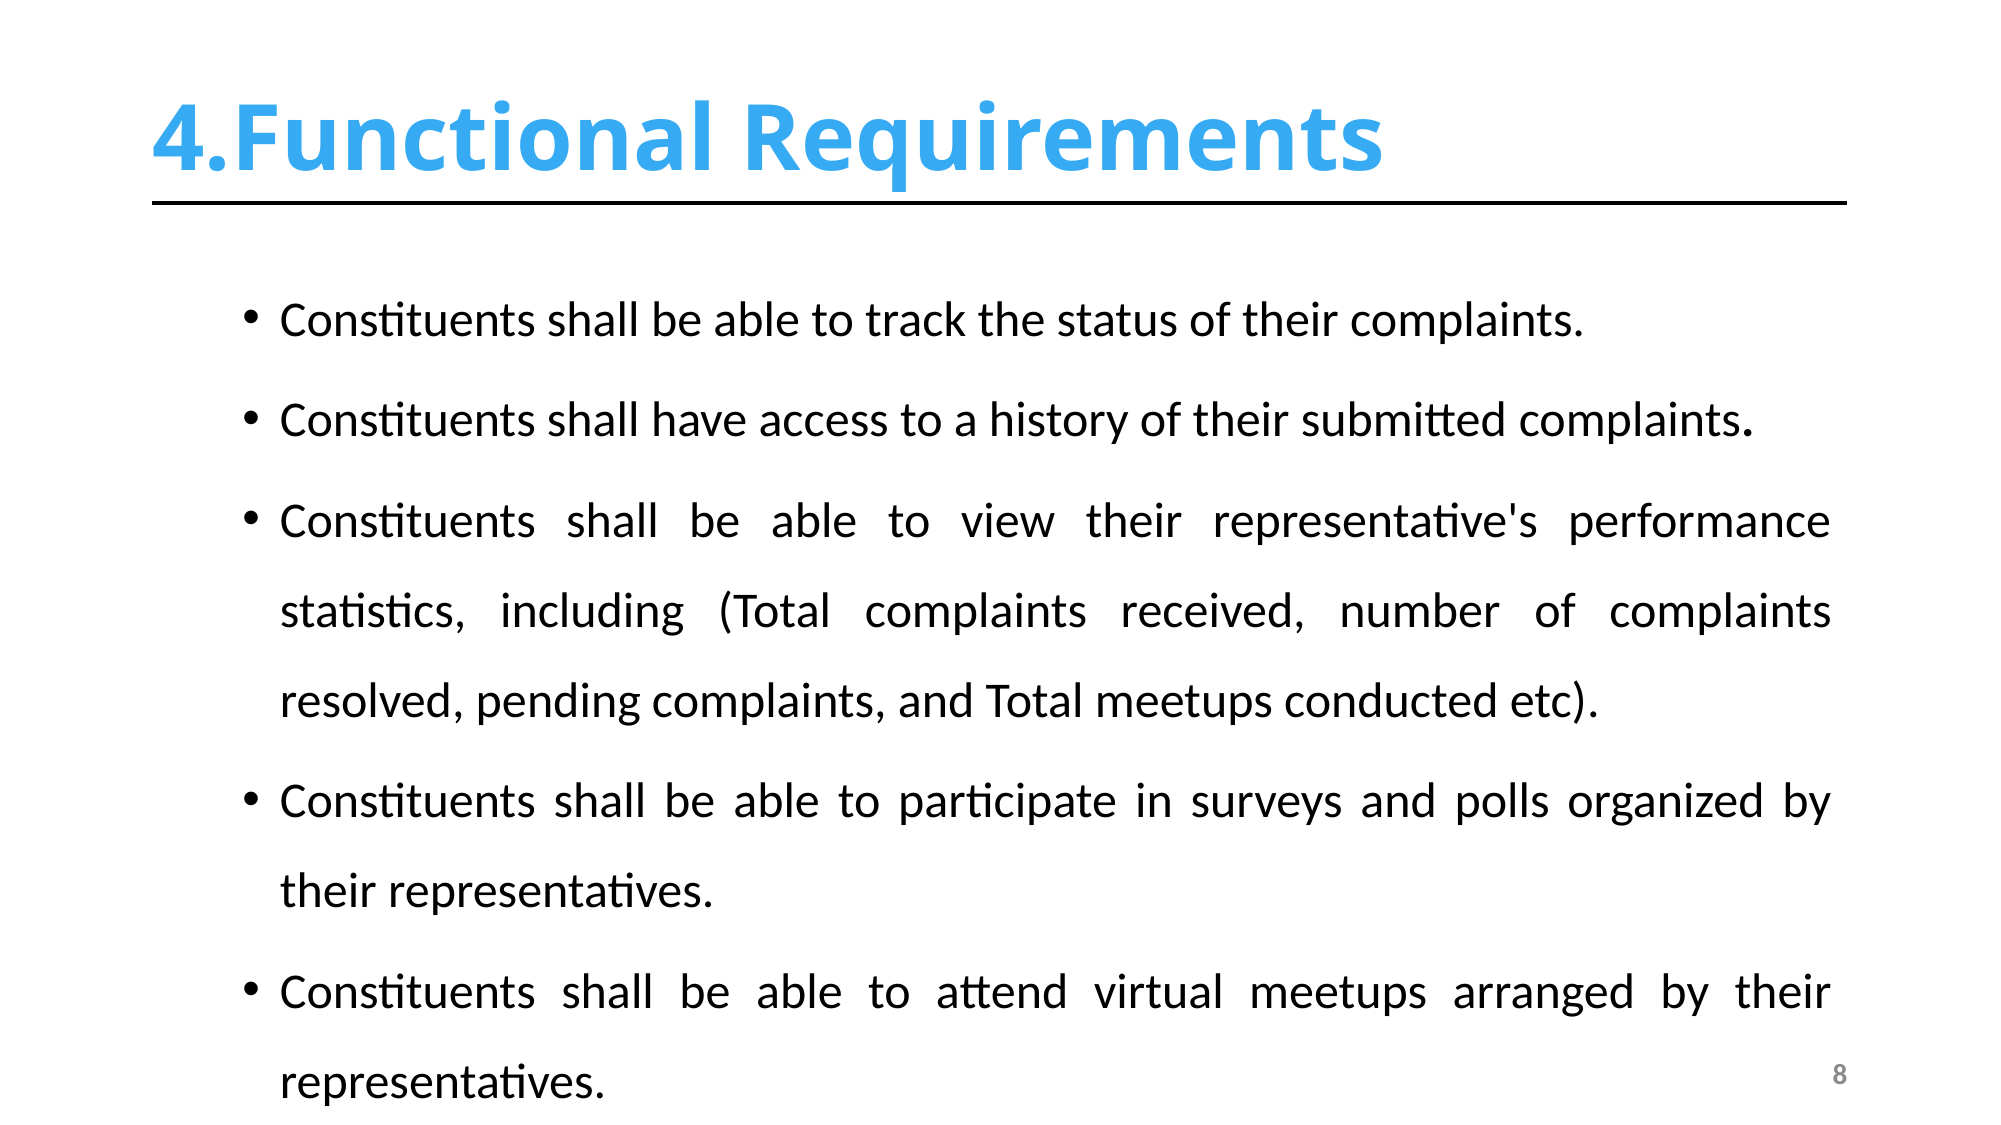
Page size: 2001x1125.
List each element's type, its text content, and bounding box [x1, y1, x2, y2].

slide_number 8 [1412, 1042, 1863, 1103]
title 4.Functional Requirements [137, 59, 1863, 221]
list Constituents shall be able to track the status of their complaints. Constituents shall have access to a history of their submitted complaints. Constituents shall be able to view their representative's performance statistics, including (Total complaints received, number of complaints resolved, pending complaints, and Total meetups conducted etc). Constituents shall be able to participate in surveys and polls organized by their representatives. Constituents shall be able to attend virtual meetups arranged by their representatives. [152, 249, 1848, 1125]
